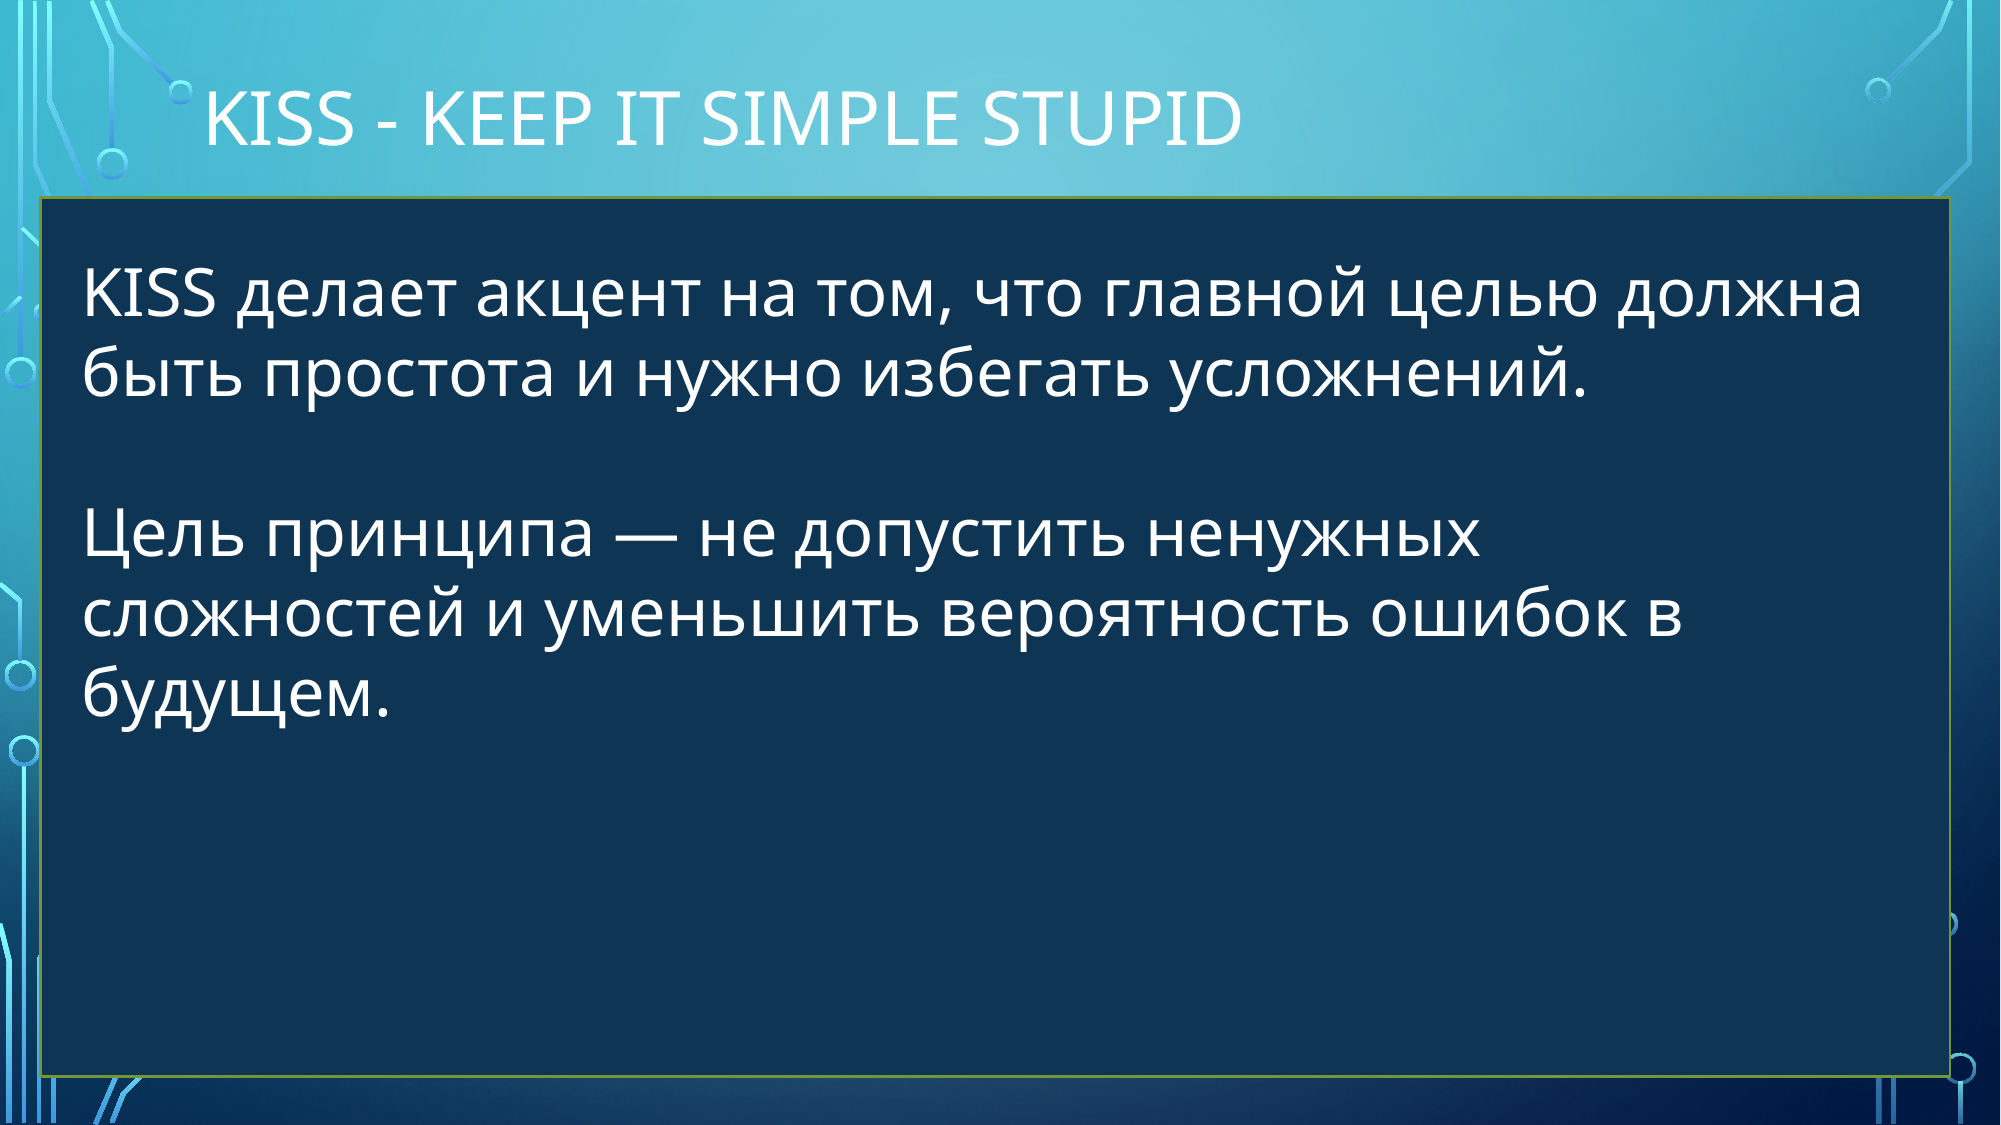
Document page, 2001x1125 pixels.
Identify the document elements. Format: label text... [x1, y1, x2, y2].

title KISS - Keep It Simple Stupid [187, 0, 1950, 243]
text_box KISS делает акцент на том, что главной целью должна быть простота и нужно избегать усложнений. Цель принципа — не допустить ненужных сложностей и уменьшить вероятность ошибок в будущем. [66, 242, 1882, 737]
text_box [39, 196, 1951, 1078]
